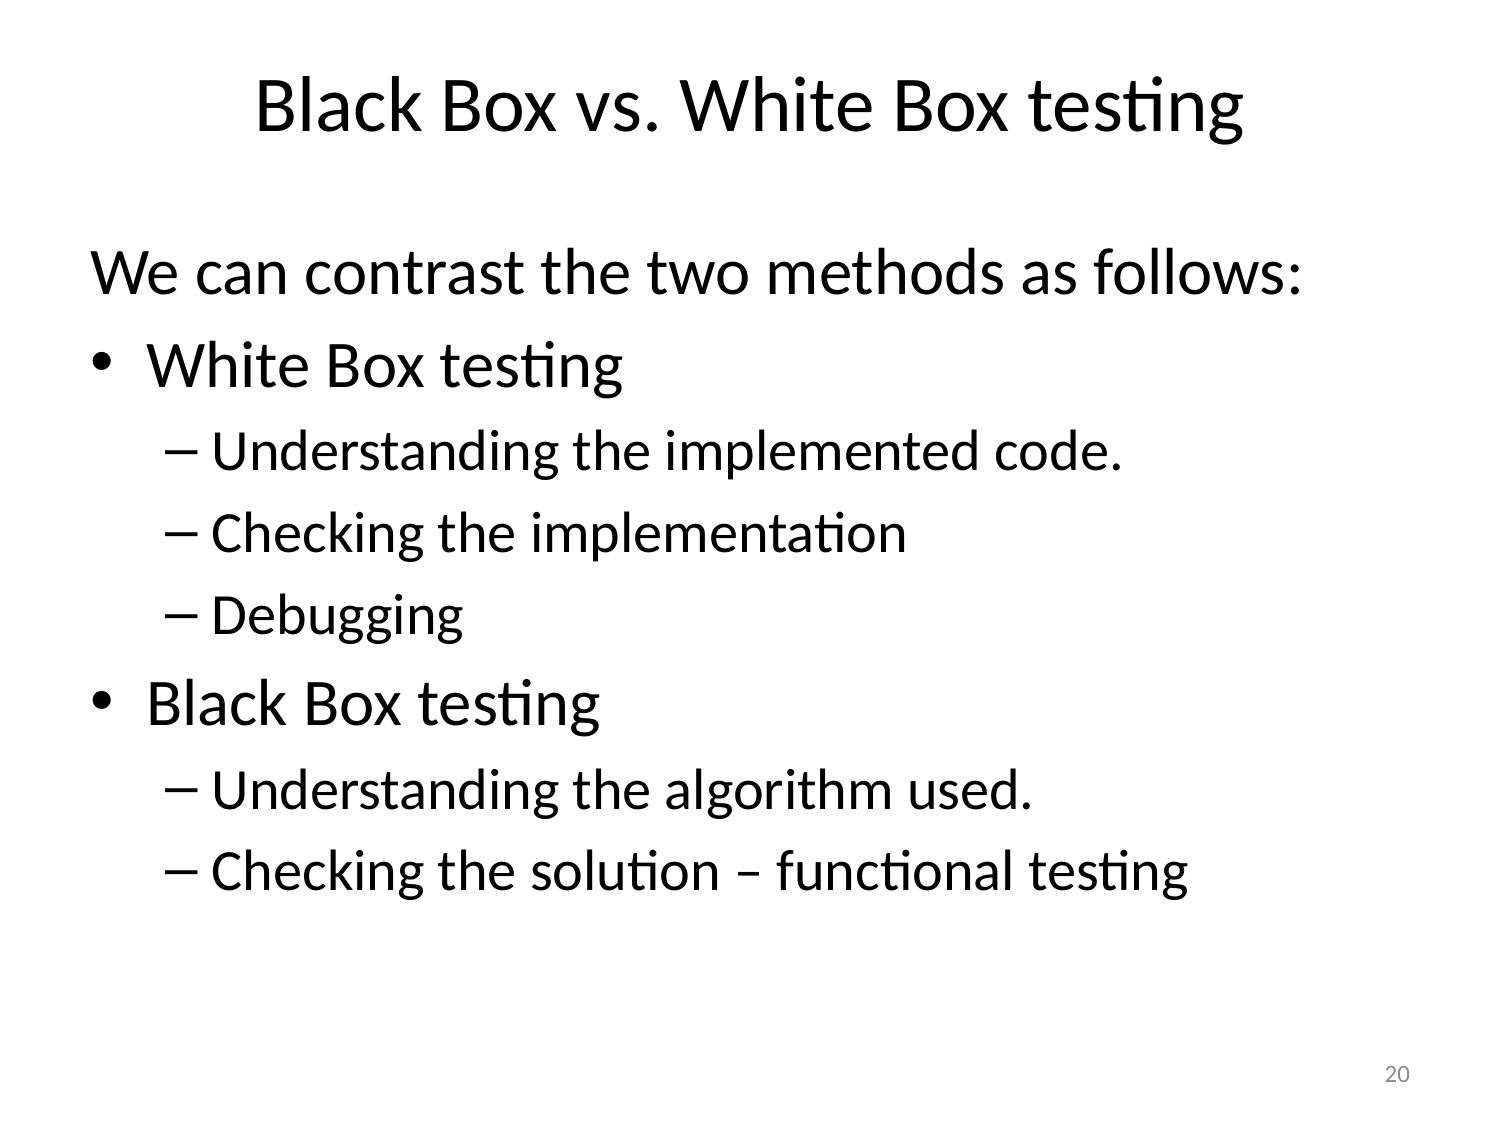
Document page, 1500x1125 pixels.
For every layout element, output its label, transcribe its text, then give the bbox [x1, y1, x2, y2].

title Black Box vs. White Box testing [75, 45, 1425, 155]
list We can contrast the two methods as follows: White Box testing Understanding the implemented code. Checking the implementation Debugging Black Box testing Understanding the algorithm used. Checking the solution – functional testing [75, 220, 1425, 1088]
slide_number 20 [1074, 1042, 1425, 1103]
